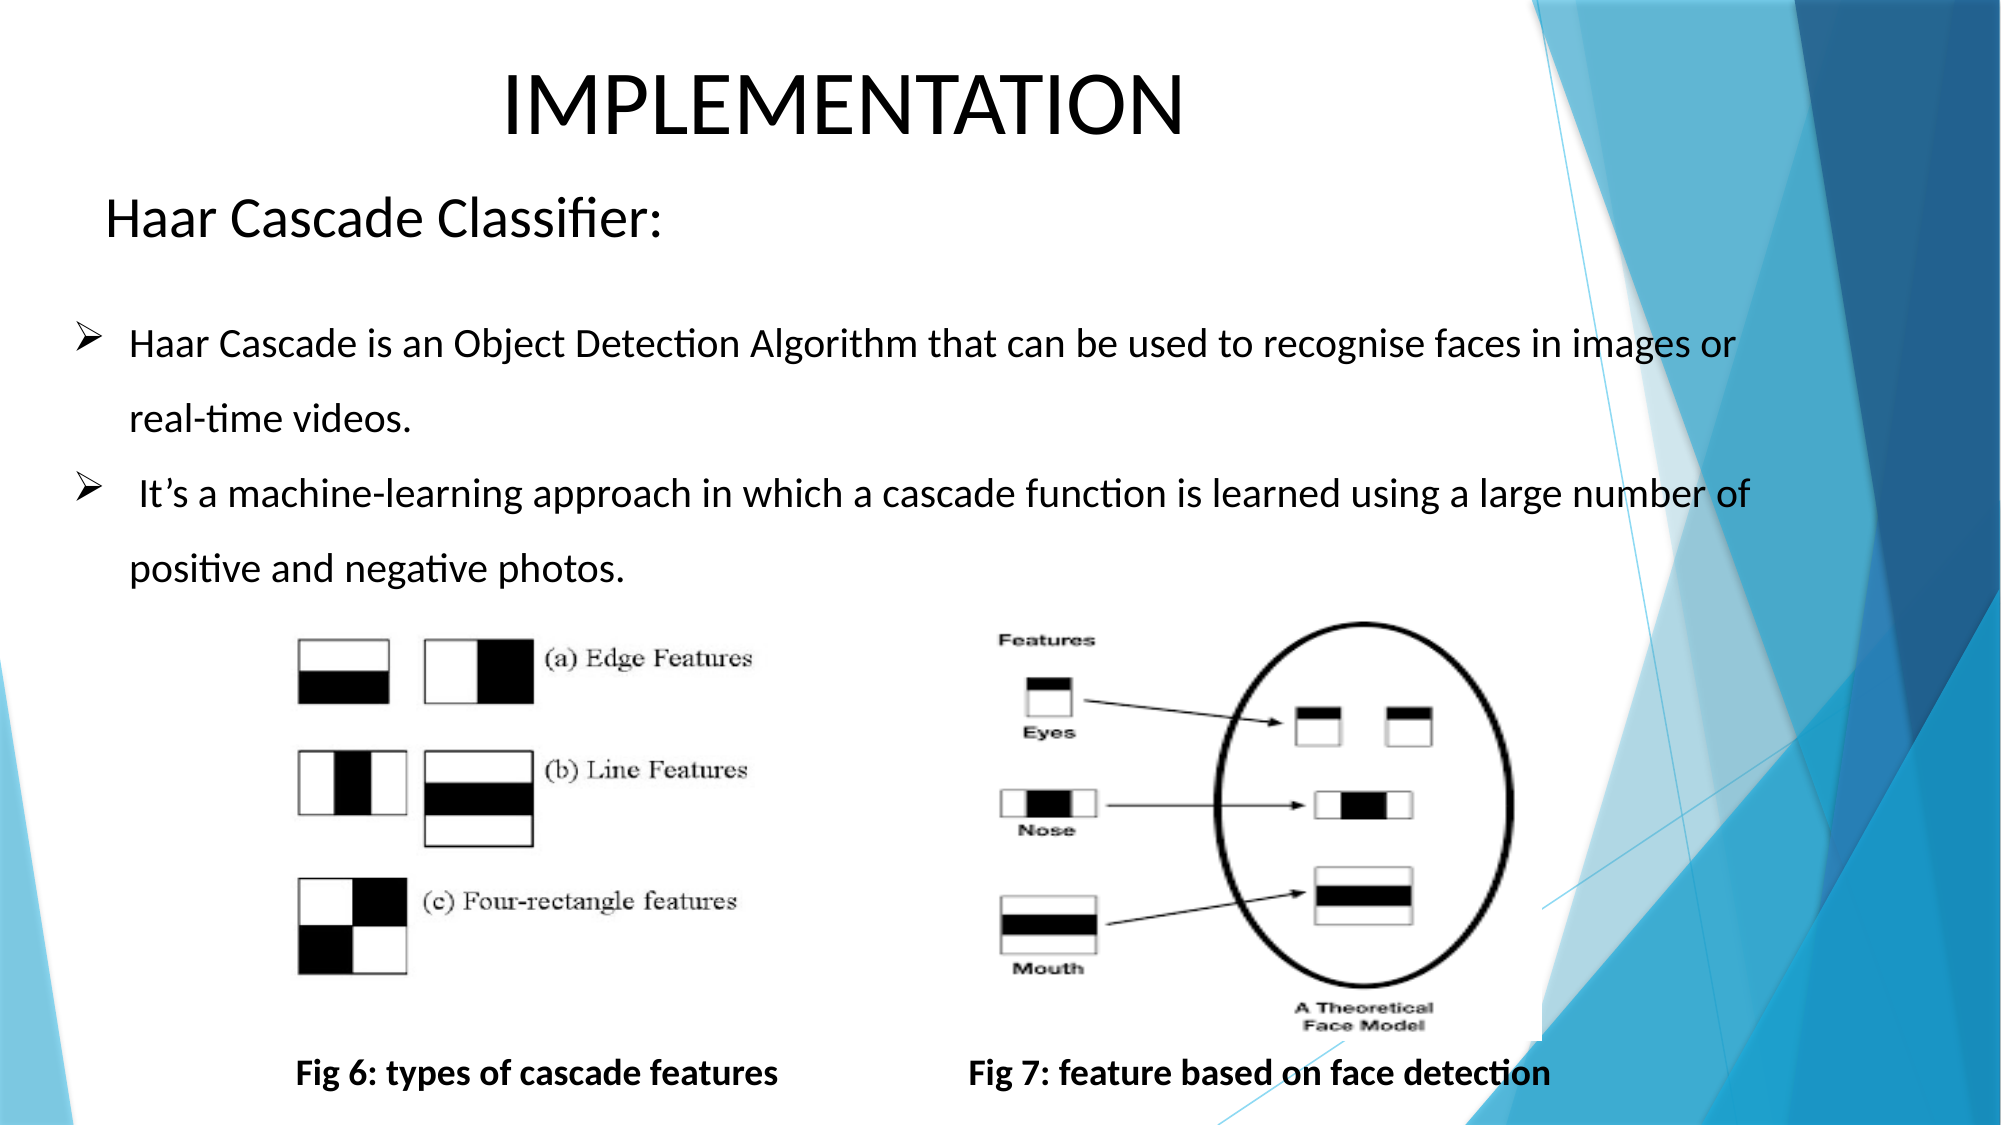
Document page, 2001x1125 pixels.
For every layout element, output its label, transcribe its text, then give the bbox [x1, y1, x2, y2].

text_box Fig 7: feature based on face detection [953, 1040, 1567, 1101]
picture [278, 622, 780, 1000]
text_box Fig 6: types of cascade features [281, 1040, 795, 1125]
picture [978, 603, 1543, 1042]
text_box Haar Cascade is an Object Detection Algorithm that can be used to recognise faces in images or real-time videos. It’s a machine-learning approach in which a cascade function is learned using a large number of positive and negative photos. [58, 283, 1800, 599]
text_box IMPLEMENTATION [486, 35, 1203, 161]
text_box Haar Cascade Classifier: [90, 171, 763, 257]
